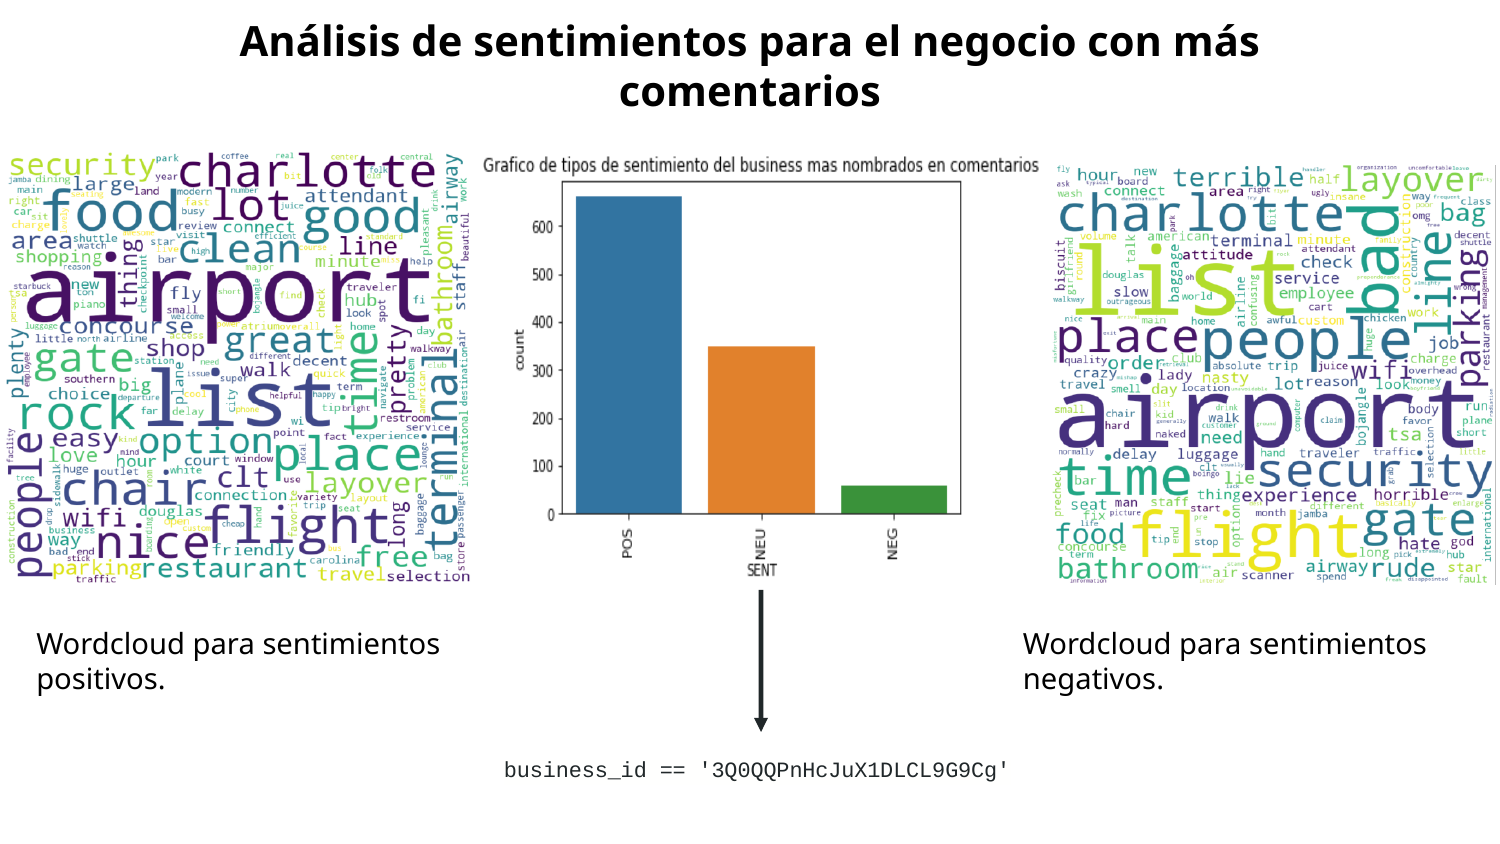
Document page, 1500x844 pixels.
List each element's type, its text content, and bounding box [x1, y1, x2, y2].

text_box Wordcloud para sentimientos positivos. [21, 610, 517, 711]
text_box Análisis de sentimientos para el negocio con más comentarios [148, 0, 1352, 130]
text_box Wordcloud para sentimientos negativos. [1007, 610, 1500, 711]
picture [0, 146, 1500, 591]
text_box business_id == '3Q0QQPnHcJuX1DLCL9G9Cg' [488, 731, 1034, 833]
